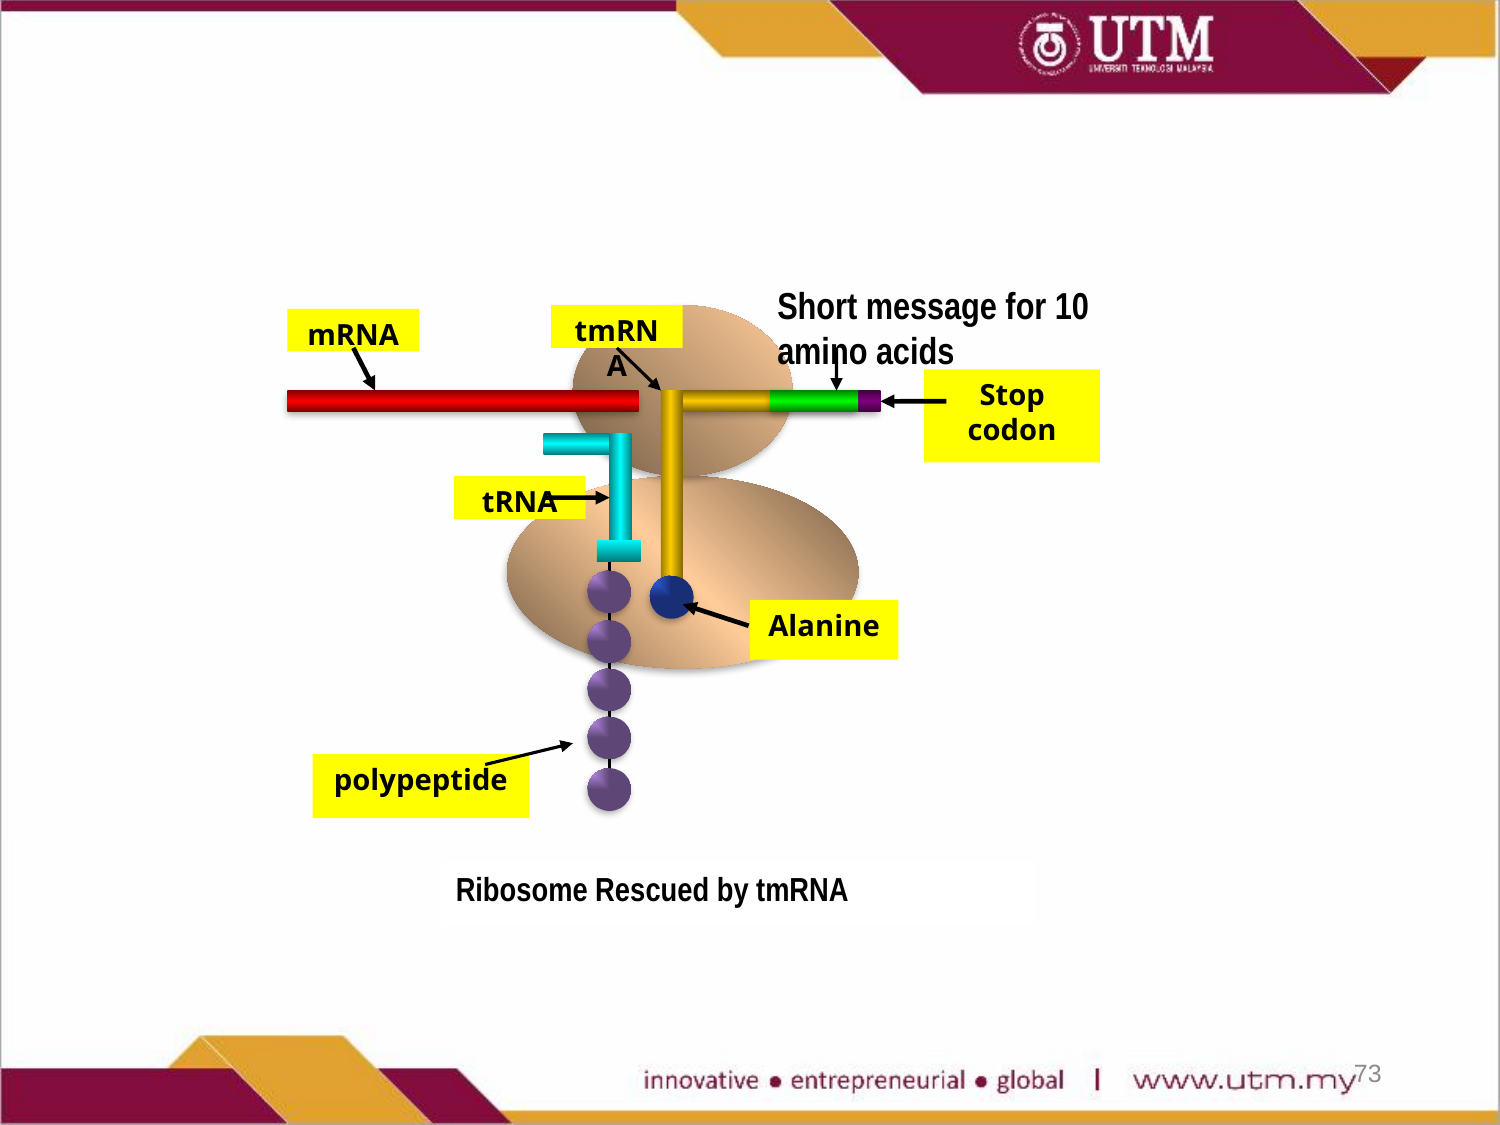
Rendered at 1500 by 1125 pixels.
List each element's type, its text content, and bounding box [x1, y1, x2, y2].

text_box [660, 390, 683, 577]
text_box [543, 433, 609, 455]
text_box [683, 420, 785, 477]
text_box [619, 305, 762, 390]
text_box mRNA [287, 308, 420, 352]
text_box [649, 575, 694, 619]
slide_number 73 [1059, 1042, 1397, 1103]
text_box Alanine [749, 599, 899, 660]
text_box Ribosome Rescued by tmRNA [441, 860, 1035, 925]
text_box polypeptide [312, 753, 530, 819]
text_box tmRNA [551, 305, 683, 348]
text_box [287, 390, 639, 412]
text_box [770, 405, 859, 412]
text_box [611, 479, 755, 669]
text_box [682, 602, 749, 626]
text_box [572, 348, 660, 475]
text_box [880, 395, 947, 408]
text_box [353, 347, 376, 391]
picture [0, 0, 1500, 1125]
text_box [609, 433, 632, 540]
text_box tRNA [453, 475, 586, 519]
text_box Stop codon [924, 369, 1100, 463]
text_box [587, 716, 632, 760]
text_box [862, 405, 881, 412]
text_box [683, 479, 859, 625]
text_box [683, 390, 765, 412]
text_box [485, 740, 573, 765]
text_box [543, 491, 610, 504]
text_box Short message for 10 amino acids [762, 274, 1163, 405]
text_box [616, 347, 661, 391]
text_box [596, 540, 641, 562]
text_box [587, 668, 632, 712]
text_box [507, 498, 609, 652]
text_box [587, 570, 632, 614]
text_box [586, 484, 609, 497]
text_box [587, 620, 632, 664]
text_box [830, 347, 843, 391]
text_box [587, 768, 632, 811]
